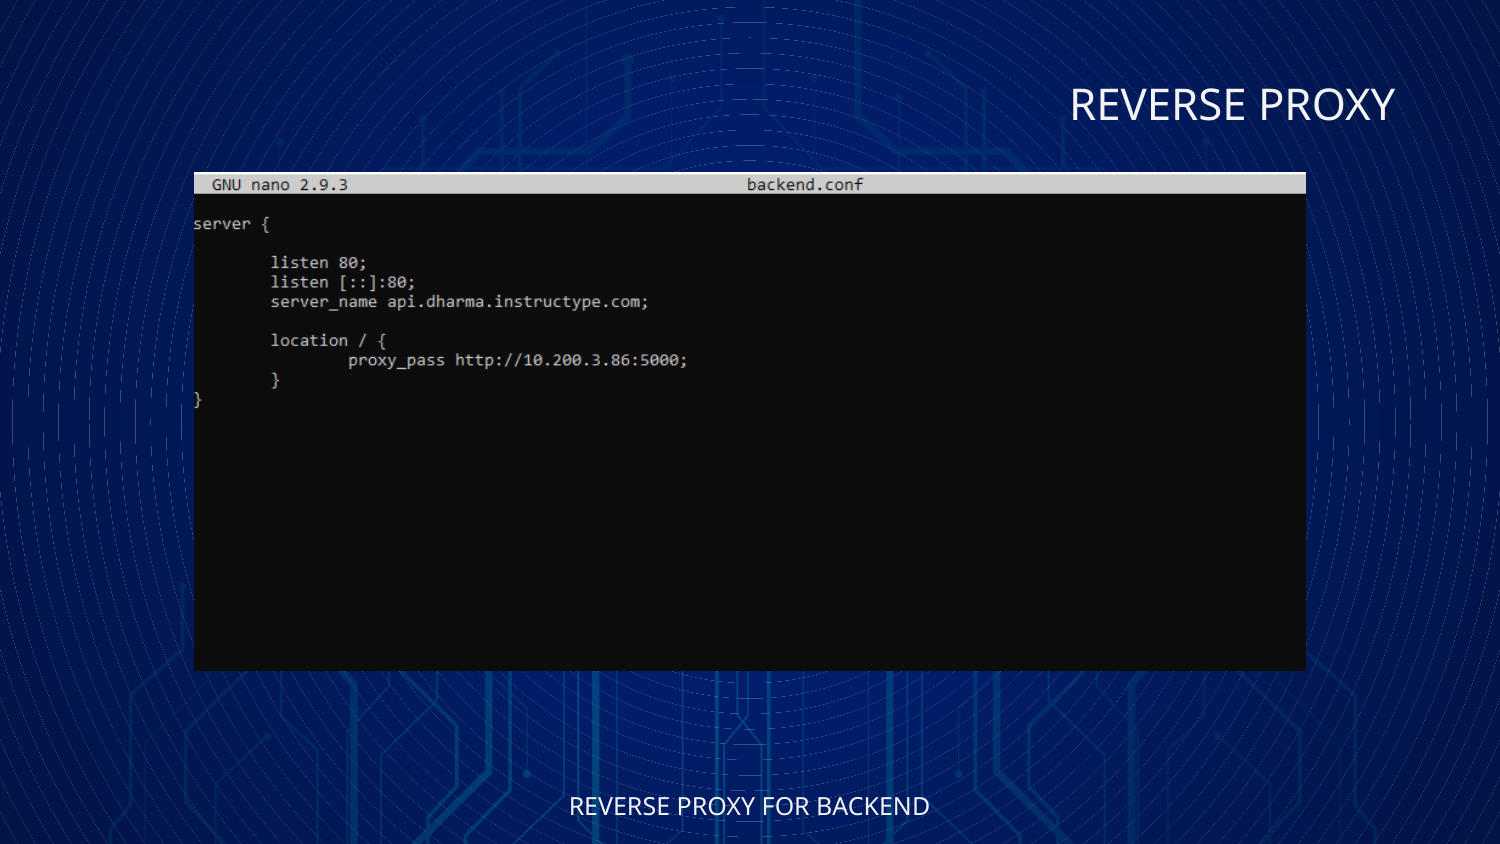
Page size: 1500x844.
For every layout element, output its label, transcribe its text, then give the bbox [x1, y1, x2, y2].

subtitle REVERSE PROXY FOR BACKEND [383, 775, 1116, 844]
title REVERSE PROXY [431, 62, 1411, 147]
picture [108, 0, 1392, 844]
